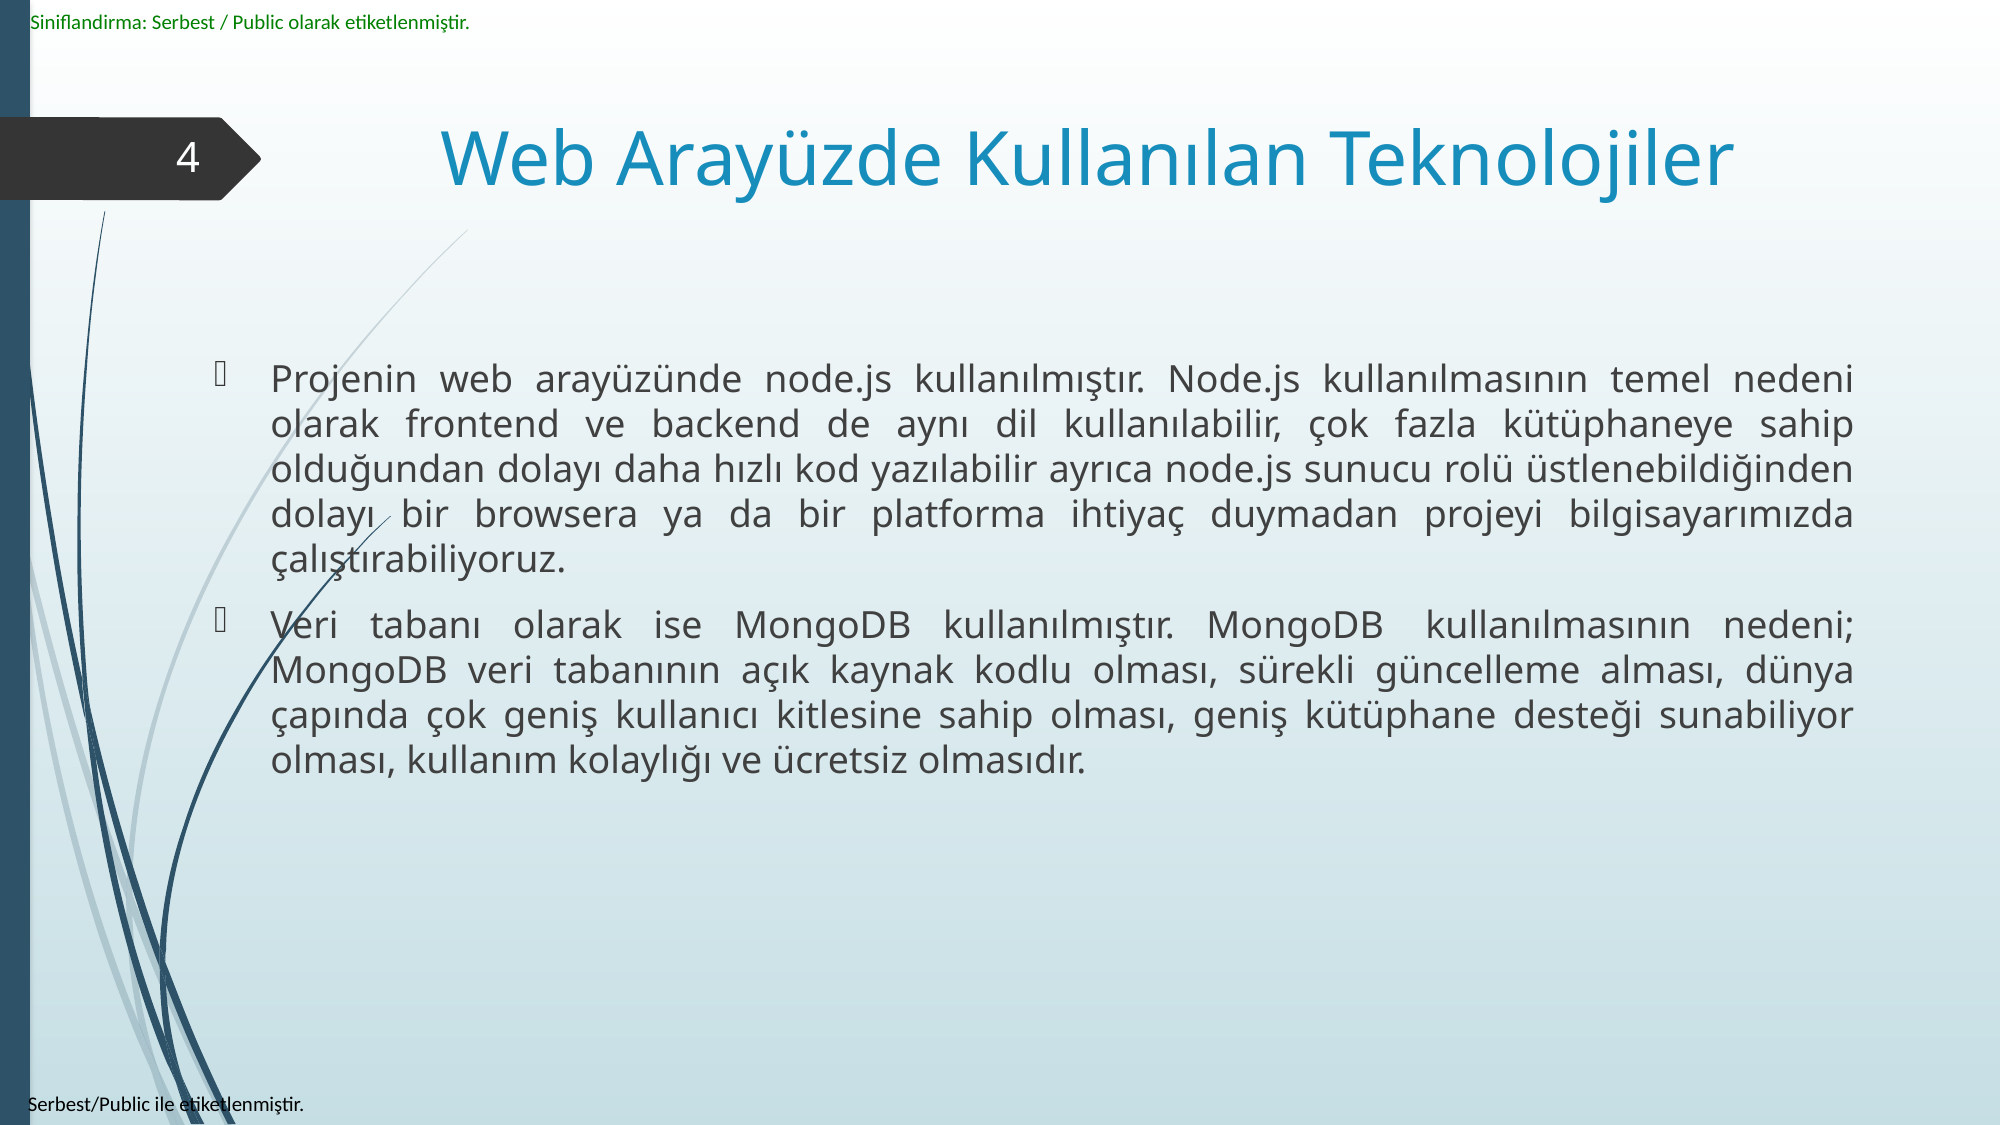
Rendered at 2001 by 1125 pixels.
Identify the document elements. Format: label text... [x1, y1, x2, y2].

list Projenin web arayüzünde node.js kullanılmıştır. Node.js kullanılmasının temel nedeni olarak frontend ve backend de aynı dil kullanılabilir, çok fazla kütüphaneye sahip olduğundan dolayı daha hızlı kod yazılabilir ayrıca node.js sunucu rolü üstlenebildiğinden dolayı bir browsera ya da bir platforma ihtiyaç duymadan projeyi bilgisayarımızda çalıştırabiliyoruz. Veri tabanı olarak ise MongoDB kullanılmıştır. MongoDB kullanılmasının nedeni; MongoDB veri tabanının açık kaynak kodlu olması, sürekli güncelleme alması, dünya çapında çok geniş kullanıcı kitlesine sahip olması, geniş kütüphane desteği sunabiliyor olması, kullanım kolaylığı ve ücretsiz olmasıdır. [199, 281, 1872, 983]
slide_number 4 [87, 129, 216, 190]
title Web Arayüzde Kullanılan Teknolojiler [425, 102, 1888, 313]
